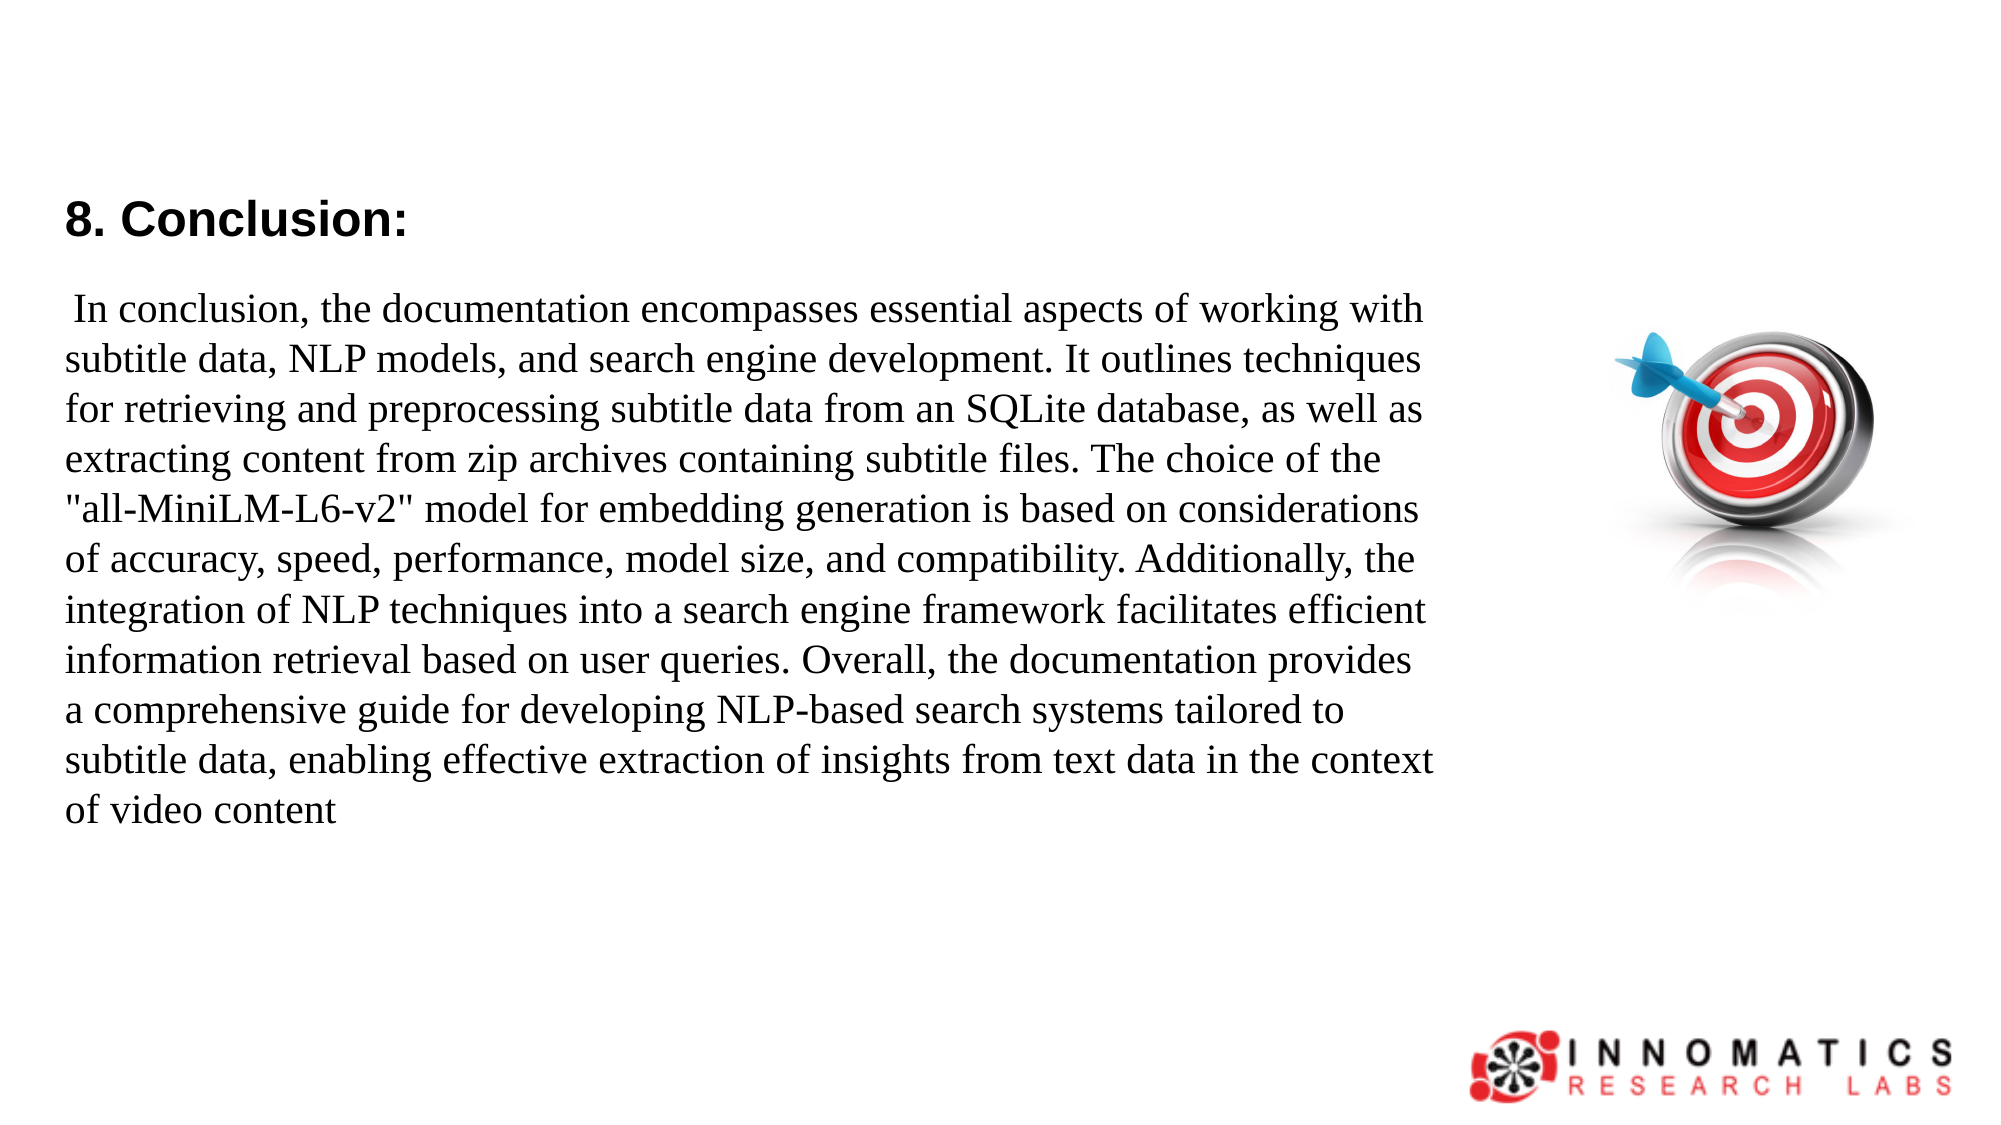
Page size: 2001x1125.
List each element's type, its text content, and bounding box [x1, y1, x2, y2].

picture [1445, 1014, 1975, 1125]
picture [1578, 273, 1964, 615]
text_box 8. Conclusion: In conclusion, the documentation encompasses essential aspects of working with subtitle data, NLP models, and search engine development. It outlines techniques for retrieving and preprocessing subtitle data from an SQLite database, as well as extracting content from zip archives containing subtitle files. The choice of the "all-MiniLM-L6-v2" model for embedding generation is based on considerations of accuracy, speed, performance, model size, and compatibility. Additionally, the integration of NLP techniques into a search engine framework facilitates efficient information retrieval based on user queries. Overall, the documentation provides a comprehensive guide for developing NLP-based search systems tailored to subtitle data, enabling effective extraction of insights from text data in the context of video content [50, 178, 1454, 839]
